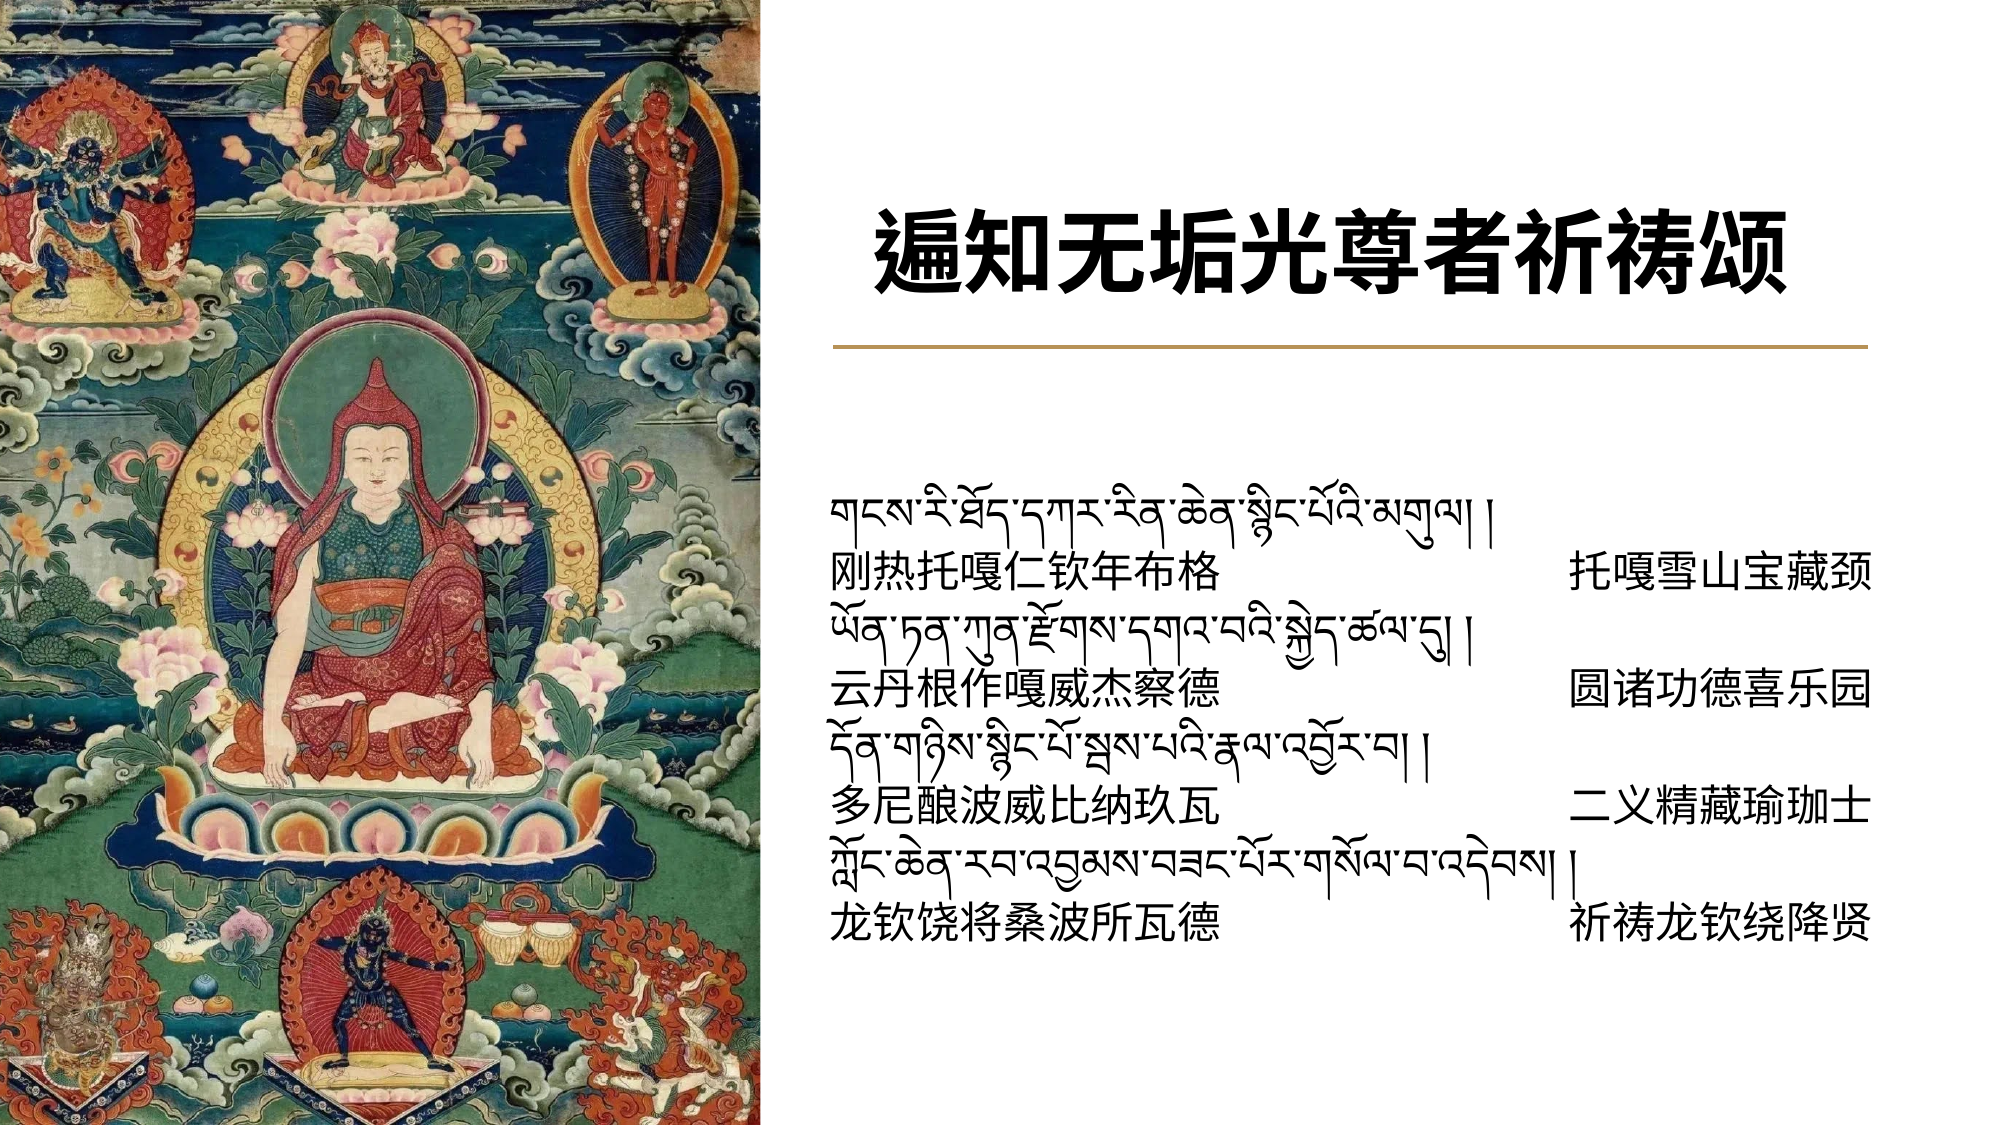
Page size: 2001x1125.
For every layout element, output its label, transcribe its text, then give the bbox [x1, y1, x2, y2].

picture [0, 0, 761, 1125]
list གངས་རི་ཐོད་དཀར་རིན་ཆེན་སྙིང་པོའི་མགུལ། ། 刚热托嘎仁钦年布格 托嘎雪山宝藏颈 ཡོན་ཏན་ཀུན་རྫོགས་དགའ་བའི་སྐྱེད་ཚལ་དུ། ། 云丹根作嘎威杰察德 圆诸功德喜乐园 དོན་གཉིས་སྙིང་པོ་སྦས་པའི་རྣལ་འབྱོར་བ། ། 多尼酿波威比纳玖瓦 二义精藏瑜珈士 ཀློང་ཆེན་རབ་འབྱམས་བཟང་པོར་གསོལ་བ་འདེབས། ། 龙钦饶将桑波所瓦德 祈祷龙钦绕降贤 [814, 399, 1895, 1021]
title 遍知无垢光尊者祈祷颂 [814, 103, 1895, 315]
